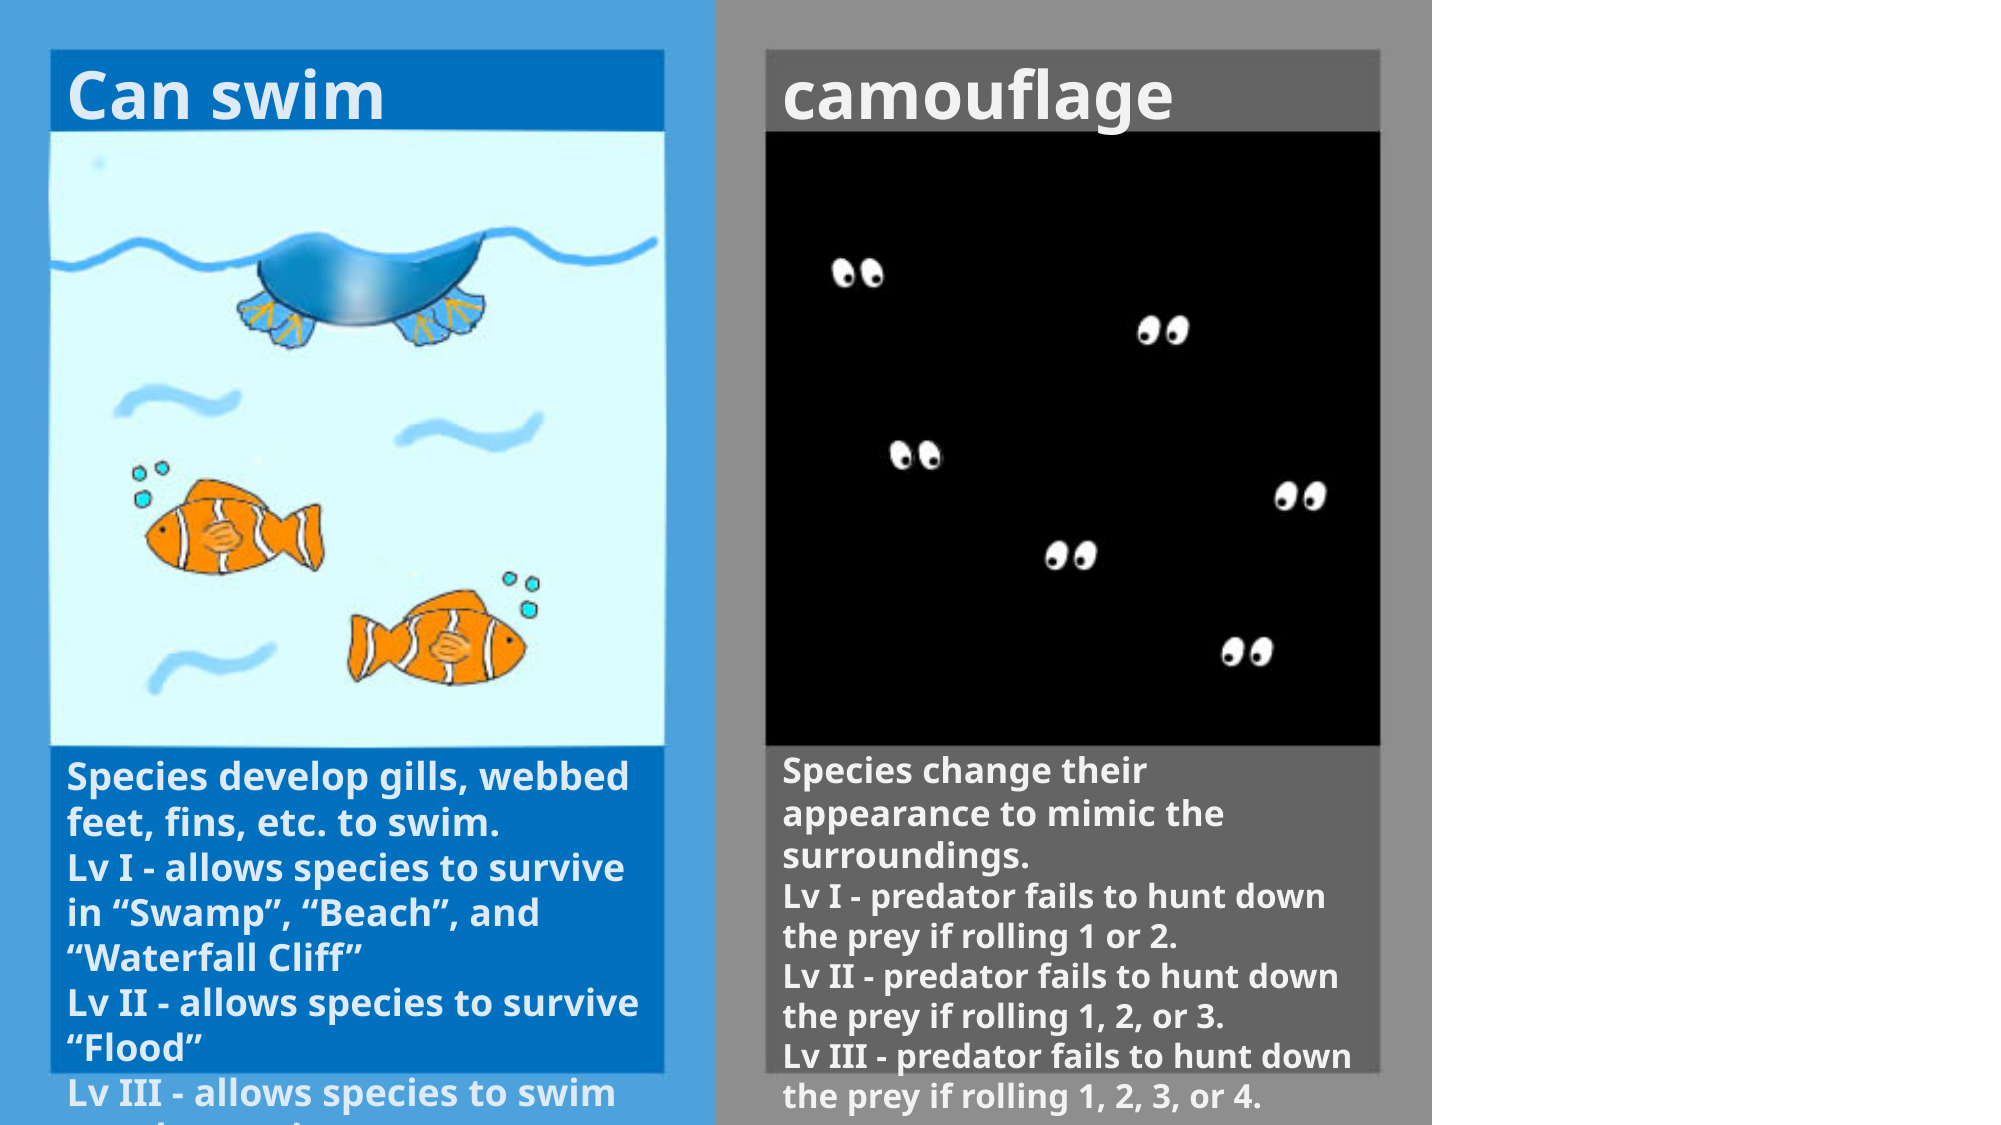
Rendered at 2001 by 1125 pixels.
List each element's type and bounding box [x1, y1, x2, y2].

picture [0, 0, 1432, 1125]
